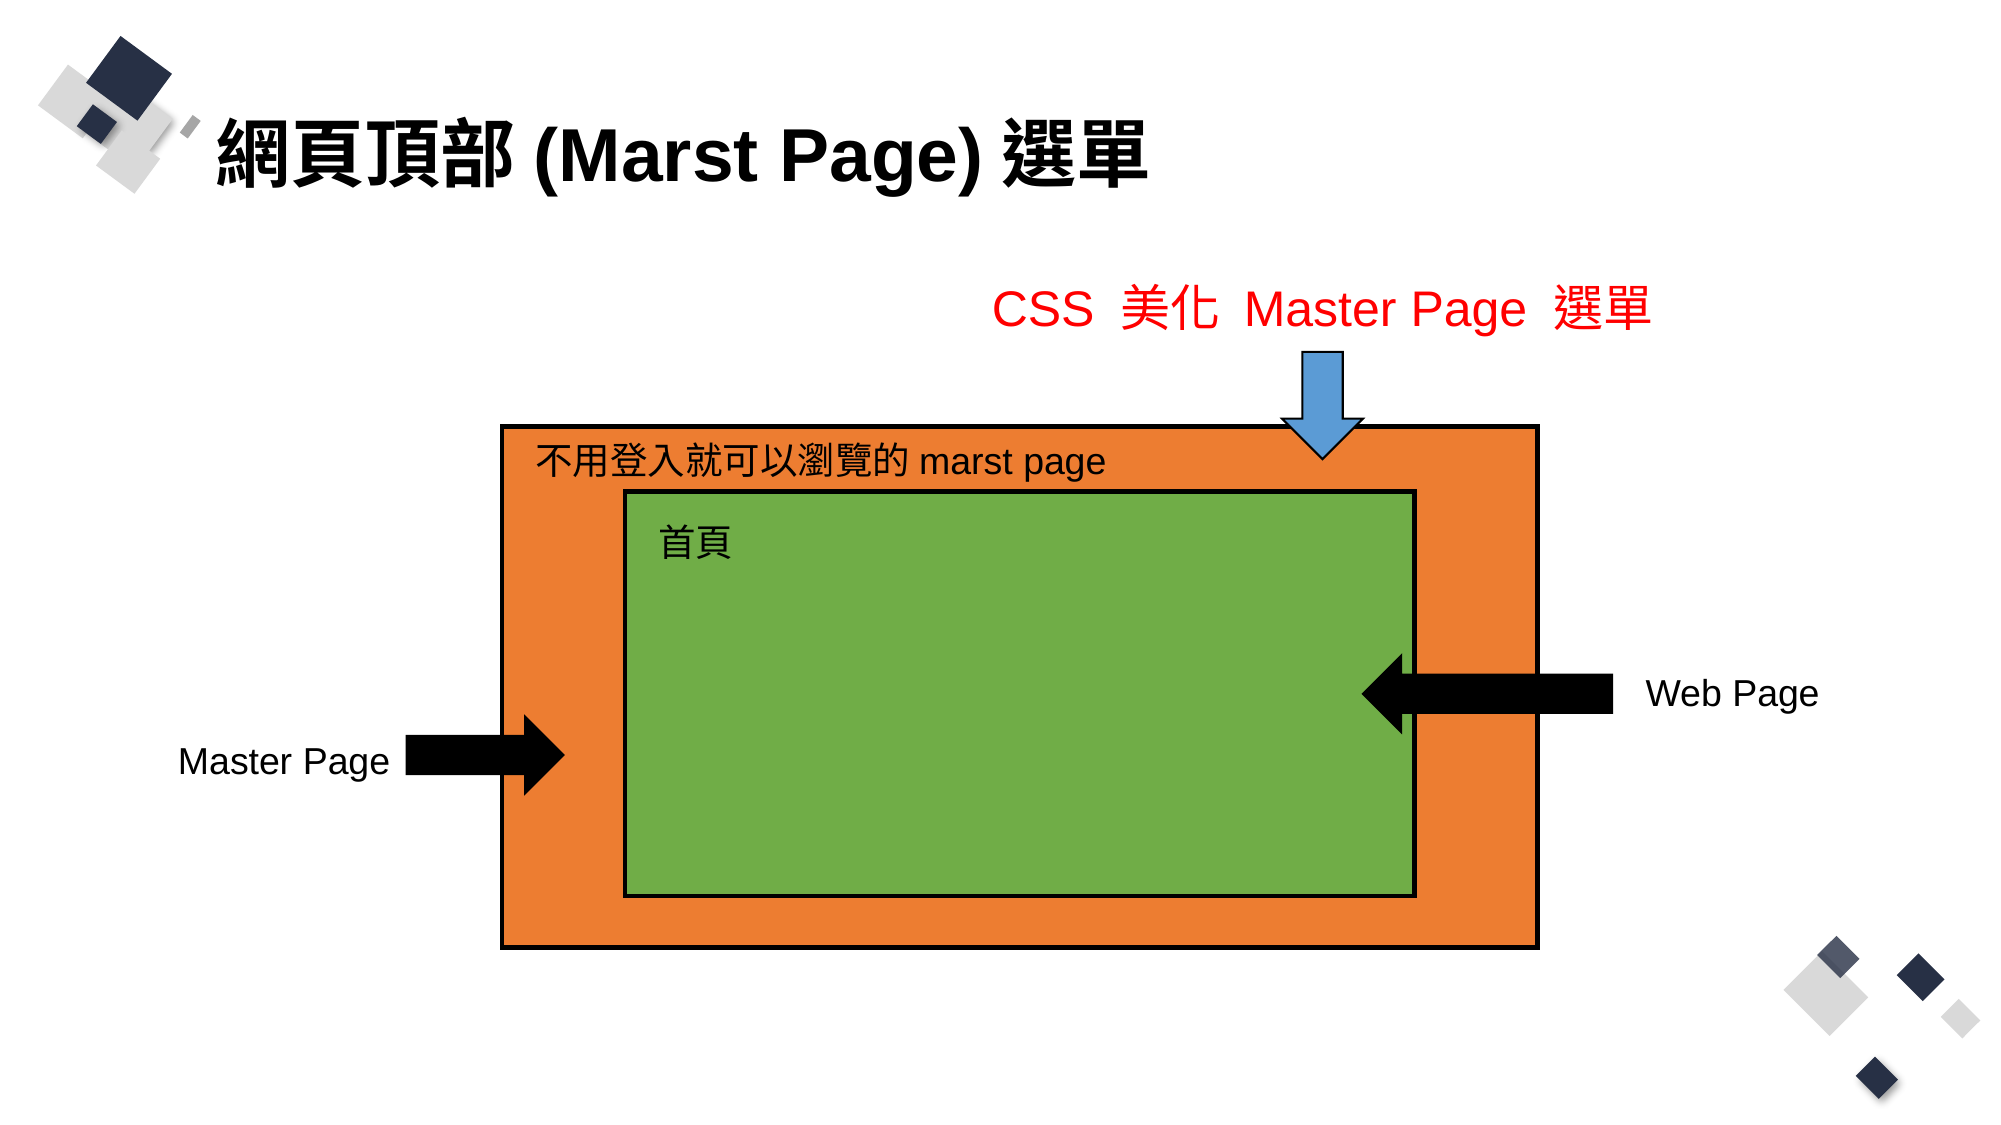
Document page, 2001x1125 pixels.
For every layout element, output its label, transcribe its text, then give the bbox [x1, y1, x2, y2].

text_box CSS 美化 Master Page 選單 [977, 268, 1668, 344]
text_box Web Page [1630, 661, 1835, 722]
text_box [1279, 350, 1366, 461]
title 網頁頂部(Marst Page)選單 [200, 59, 1783, 255]
text_box [1361, 653, 1614, 735]
text_box 不用登入就可以瀏覽的marst page [520, 429, 1122, 490]
text_box [406, 714, 565, 796]
text_box [624, 491, 1415, 897]
text_box Master Page [163, 729, 406, 790]
text_box [501, 426, 1538, 949]
text_box 首頁 [643, 511, 749, 572]
